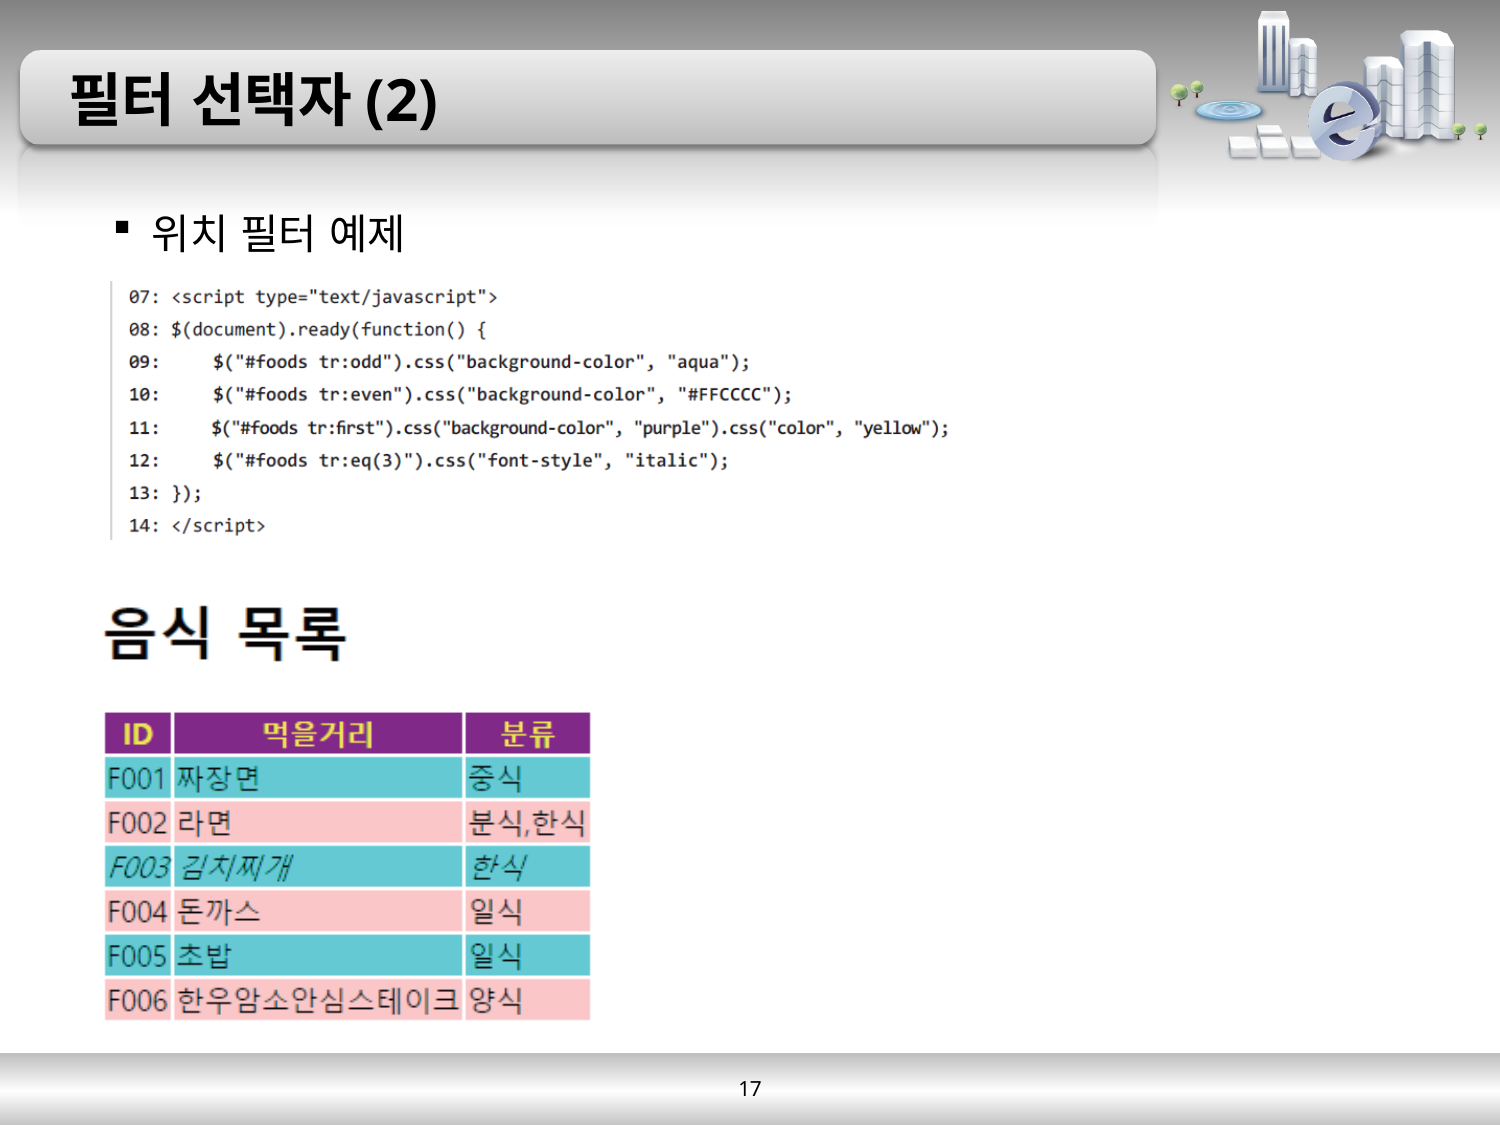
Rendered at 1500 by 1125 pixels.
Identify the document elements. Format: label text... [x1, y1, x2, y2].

picture [1170, 11, 1487, 177]
title 필터 선택자(2) [52, 55, 1404, 156]
list 위치 필터 예제 [54, 195, 1448, 1036]
picture [9, 46, 1166, 243]
picture [93, 562, 610, 1047]
picture [105, 280, 962, 540]
